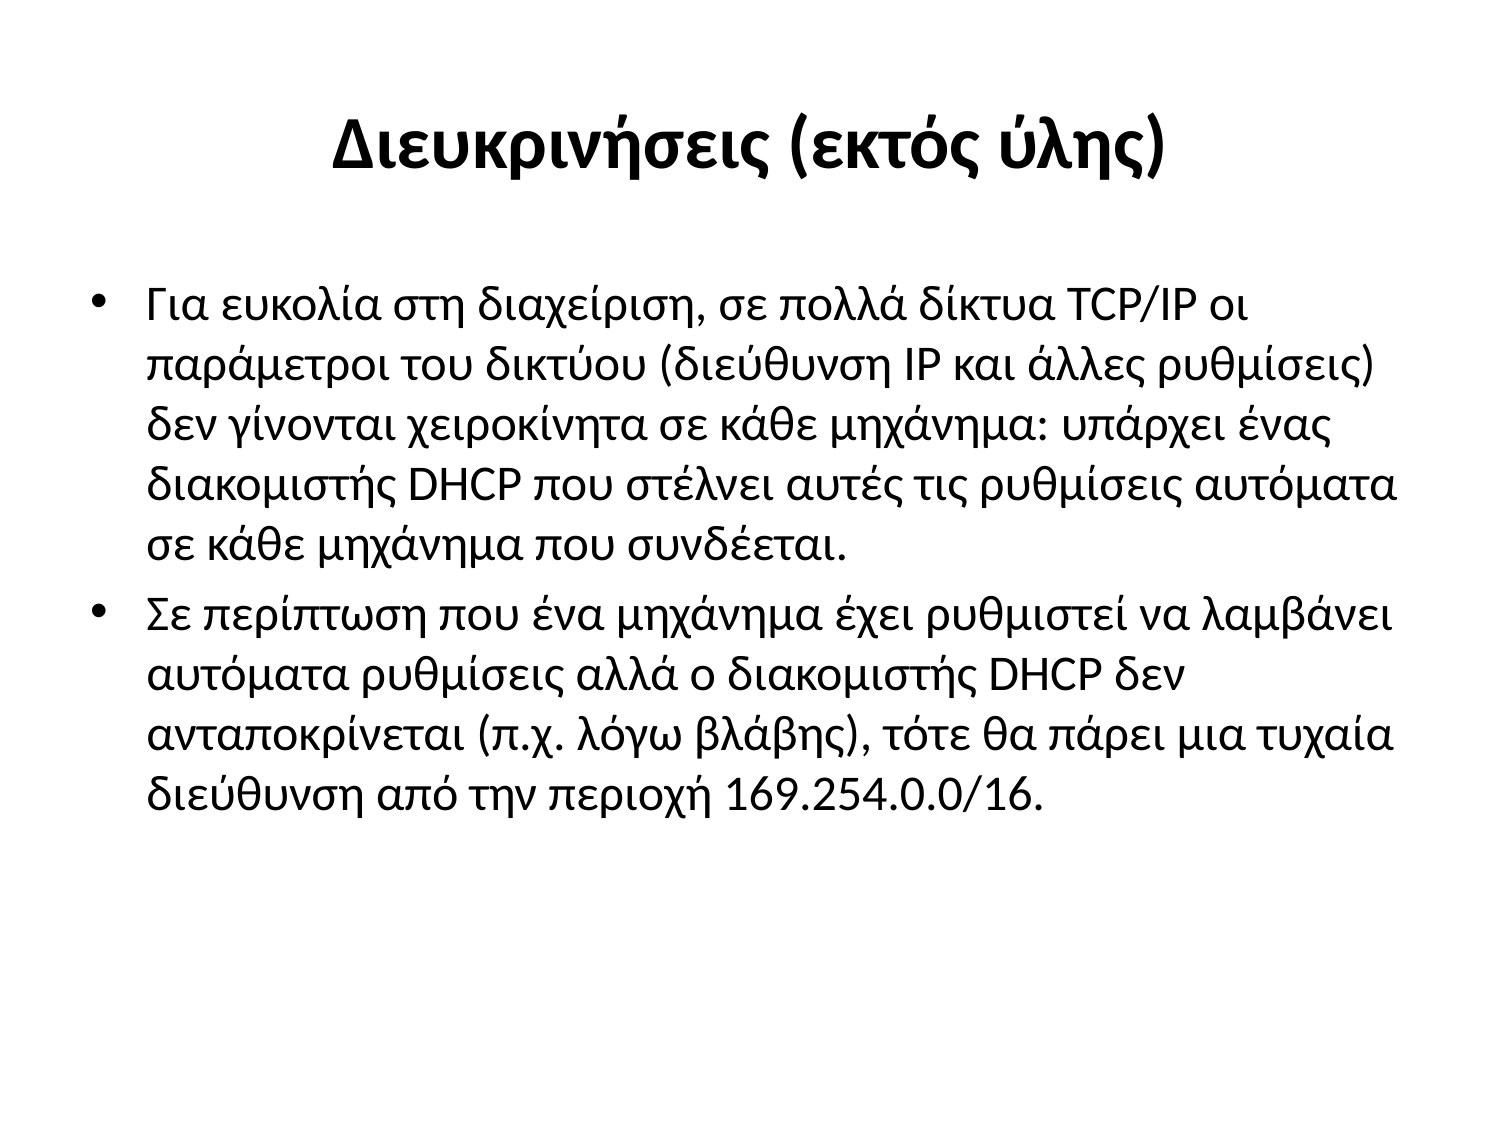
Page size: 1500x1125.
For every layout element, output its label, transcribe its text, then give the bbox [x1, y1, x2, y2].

list Για ευκολία στη διαχείριση, σε πολλά δίκτυα TCP/IP οι παράμετροι του δικτύου (διεύθυνση IP και άλλες ρυθμίσεις) δεν γίνονται χειροκίνητα σε κάθε μηχάνημα: υπάρχει ένας διακομιστής DHCP που στέλνει αυτές τις ρυθμίσεις αυτόματα σε κάθε μηχάνημα που συνδέεται. Σε περίπτωση που ένα μηχάνημα έχει ρυθμιστεί να λαμβάνει αυτόματα ρυθμίσεις αλλά ο διακομιστής DHCP δεν ανταποκρίνεται (π.χ. λόγω βλάβης), τότε θα πάρει μια τυχαία διεύθυνση από την περιοχή 169.254.0.0/16. [75, 262, 1425, 1005]
title Διευκρινήσεις (εκτός ύλης) [75, 45, 1425, 233]
